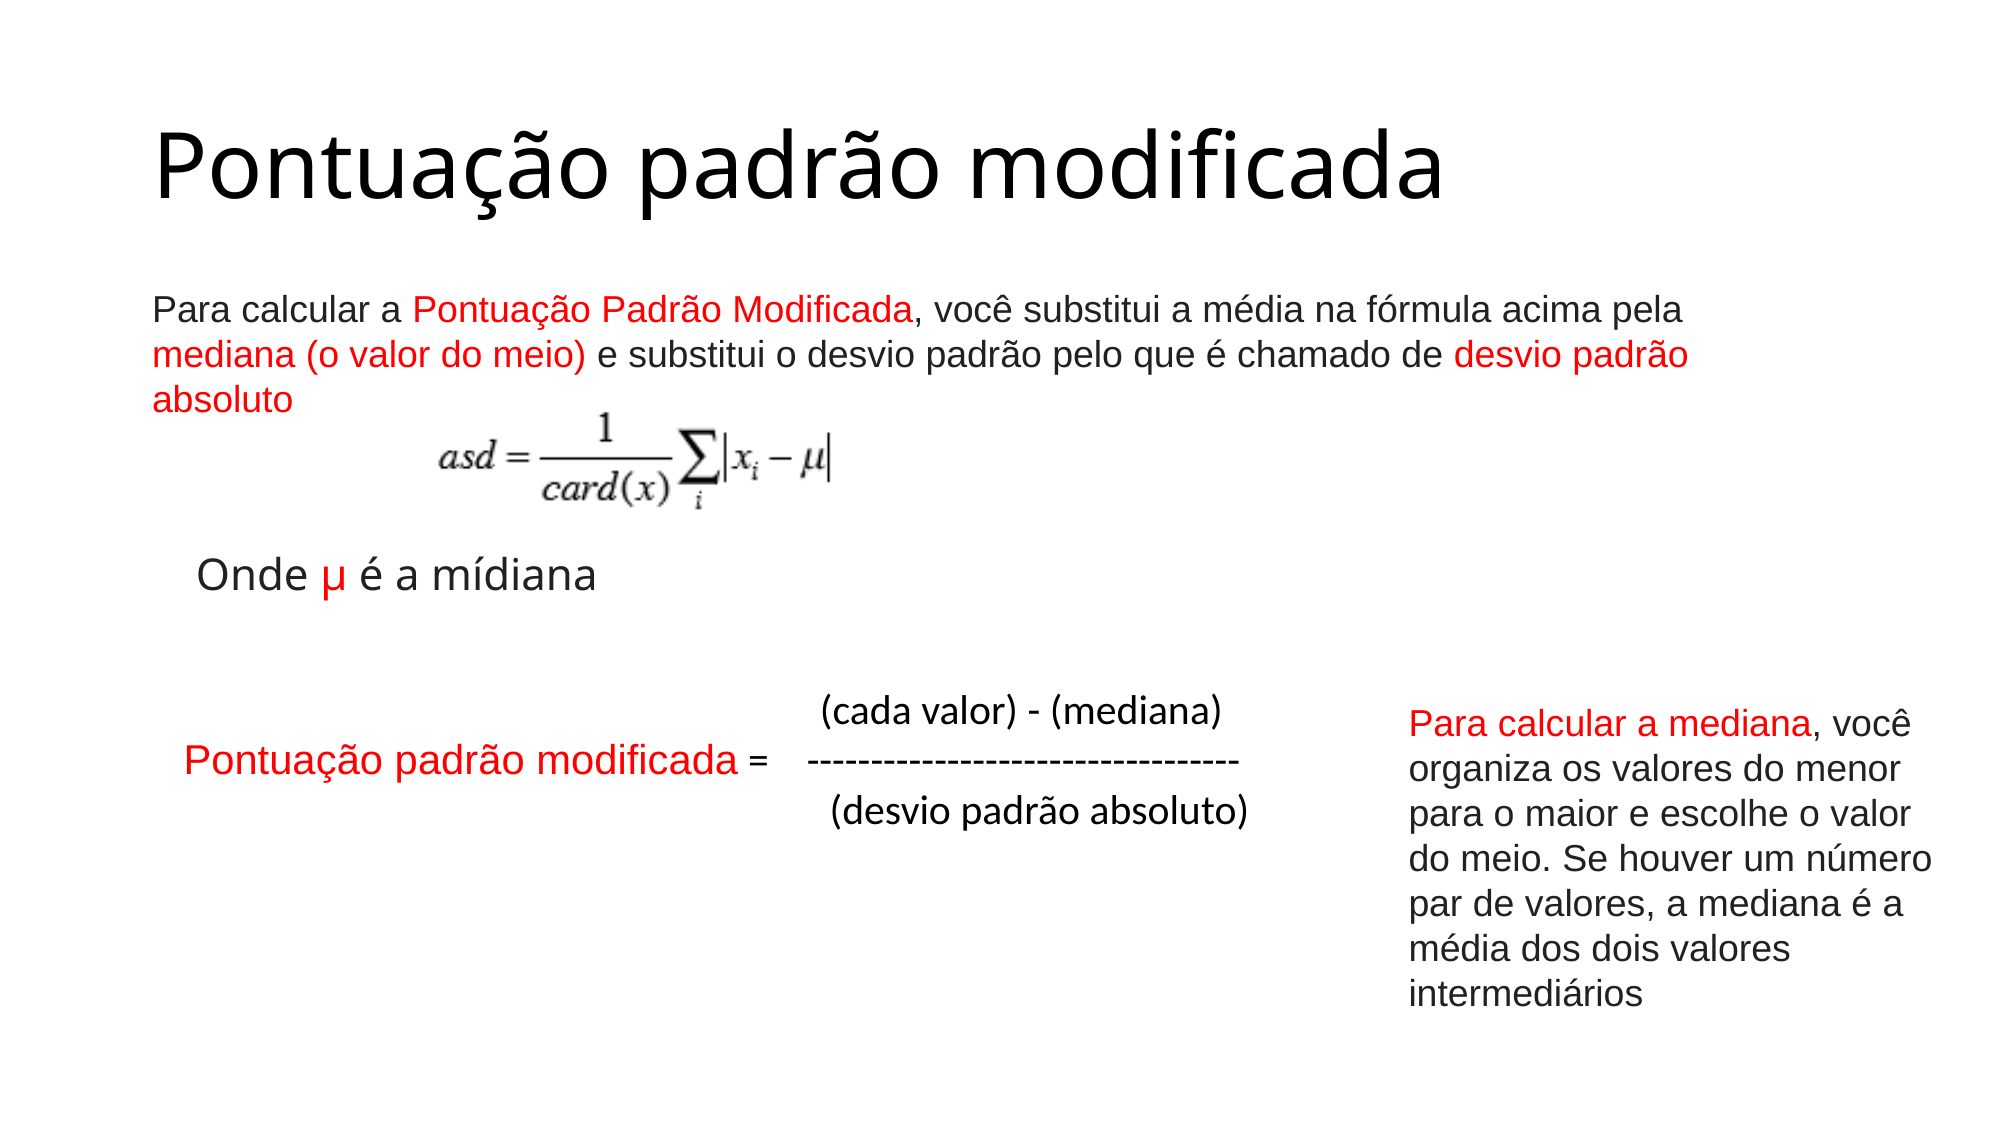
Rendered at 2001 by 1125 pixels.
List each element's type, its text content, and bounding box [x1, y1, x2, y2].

text_box (cada valor) - (mediana) Pontuação padrão modificada = ---------------------------------- (desvio padrão absoluto) [159, 625, 1302, 990]
text_box Para calcular a Pontuação Padrão Modificada, você substitui a média na fórmula acima pela mediana (o valor do meio) e substitui o desvio padrão pelo que é chamado de desvio padrão absoluto [137, 277, 1745, 427]
text_box Para calcular a mediana, você organiza os valores do menor para o maior e escolhe o valor do meio. Se houver um número par de valores, a mediana é a média dos dois valores intermediários [1393, 646, 1973, 1022]
text_box Onde μ é a mídiana [195, 546, 607, 600]
title Pontuação padrão modificada [137, 59, 1863, 278]
picture [401, 394, 882, 521]
